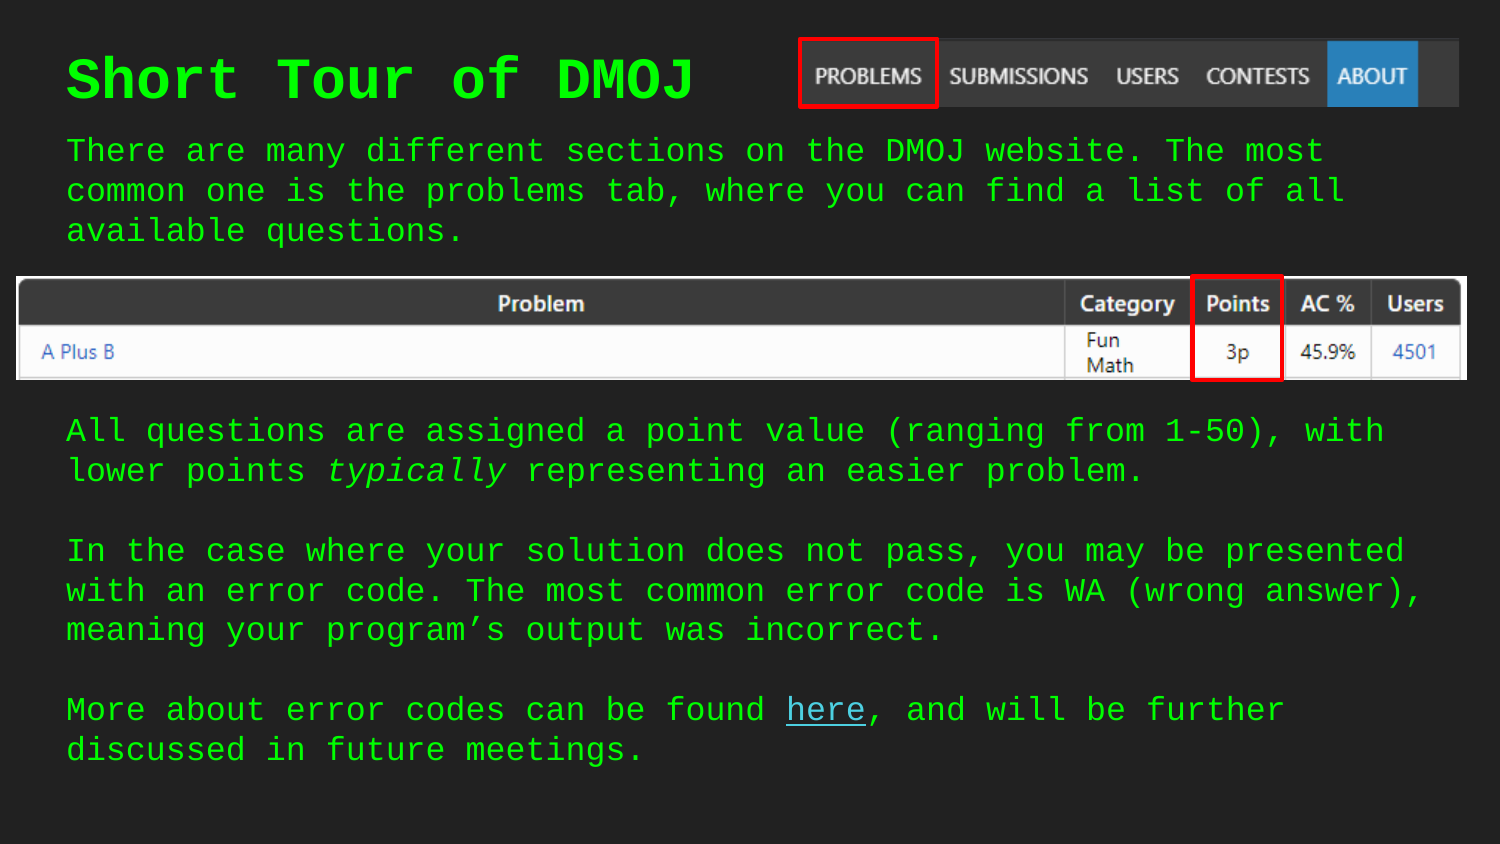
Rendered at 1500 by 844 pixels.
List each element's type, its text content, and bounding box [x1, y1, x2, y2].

picture [16, 276, 1467, 381]
list There are many different sections on the DMOJ website. The most common one is the problems tab, where you can find a list of all available questions. All questions are assigned a point value (ranging from 1-50), with lower points typically representing an easier problem. In the case where your solution does not pass, you may be presented with an error code. The most common error code is WA (wrong answer), meaning your program’s output was incorrect. More about error codes can be found here, and will be further discussed in future meetings. [51, 113, 1449, 274]
title Short Tour of DMOJ [51, 25, 1449, 113]
list There are many different sections on the DMOJ website. The most common one is the problems tab, where you can find a list of all available questions. All questions are assigned a point value (ranging from 1-50), with lower points typically representing an easier problem. In the case where your solution does not pass, you may be presented with an error code. The most common error code is WA (wrong answer), meaning your program’s output was incorrect. More about error codes can be found here, and will be further discussed in future meetings. [51, 390, 1449, 815]
picture [799, 38, 1460, 107]
